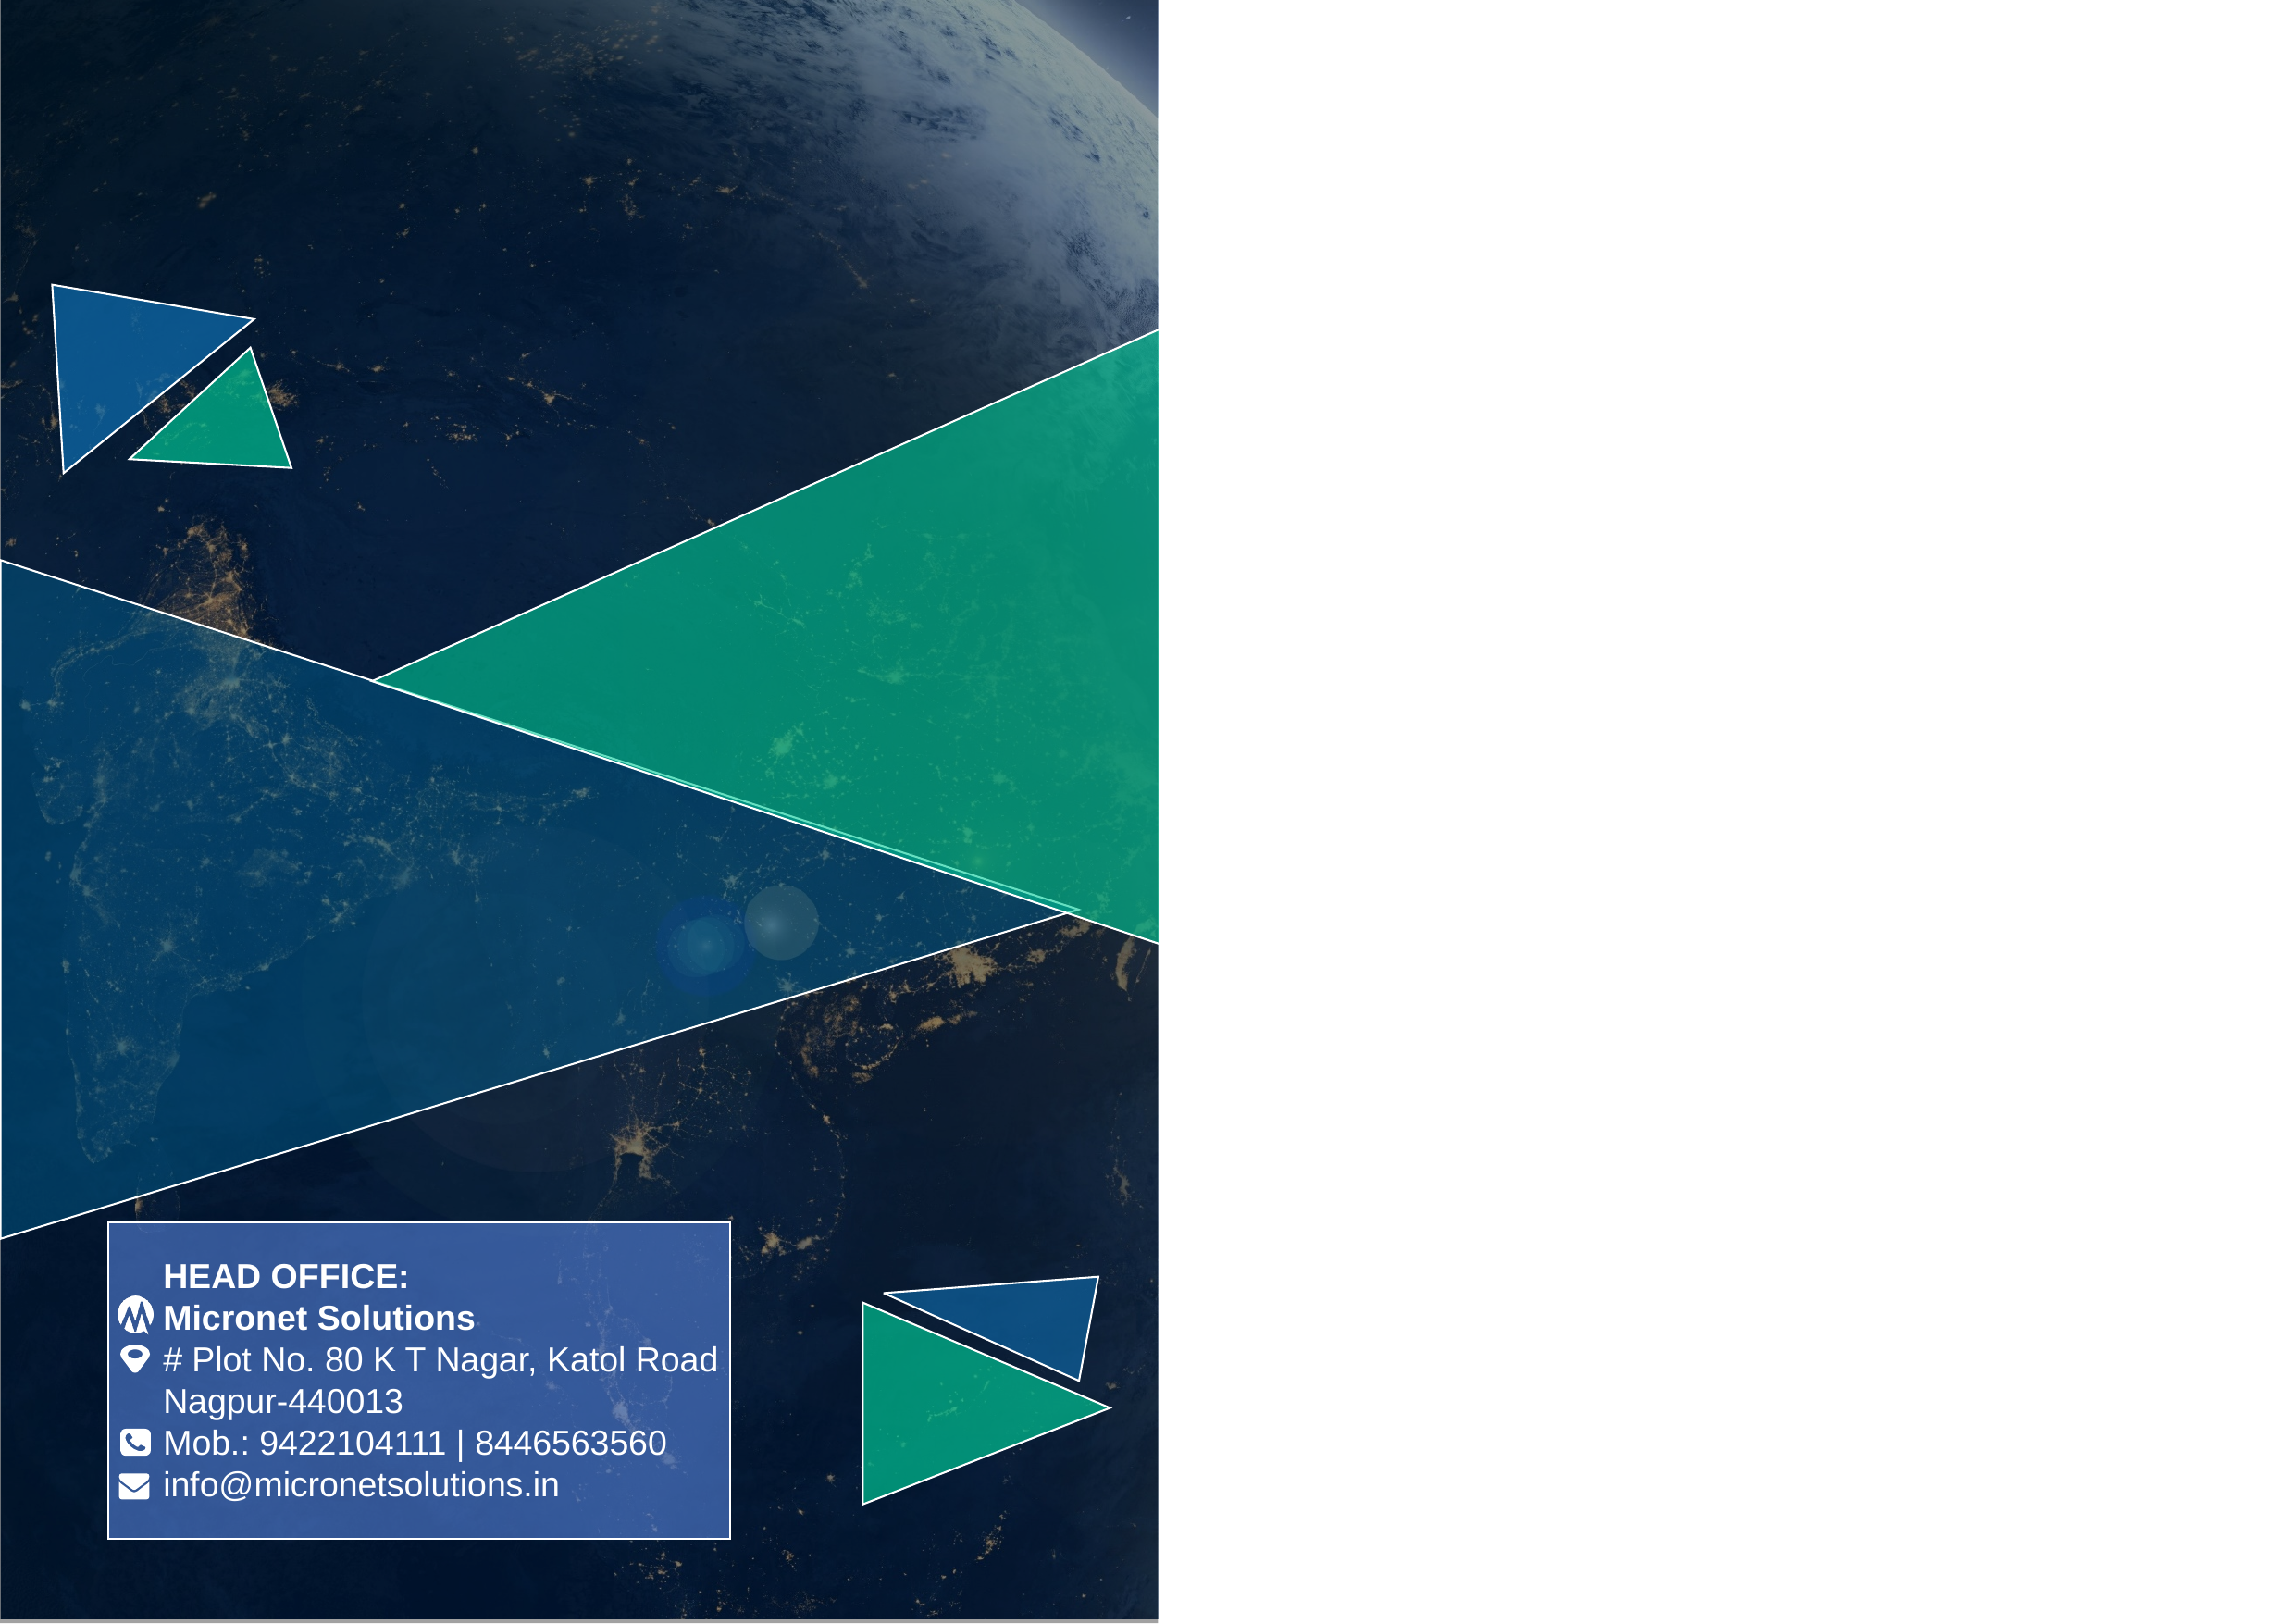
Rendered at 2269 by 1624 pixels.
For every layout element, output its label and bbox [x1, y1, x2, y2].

picture [0, 0, 1159, 1624]
text_box [1159, 327, 1162, 946]
